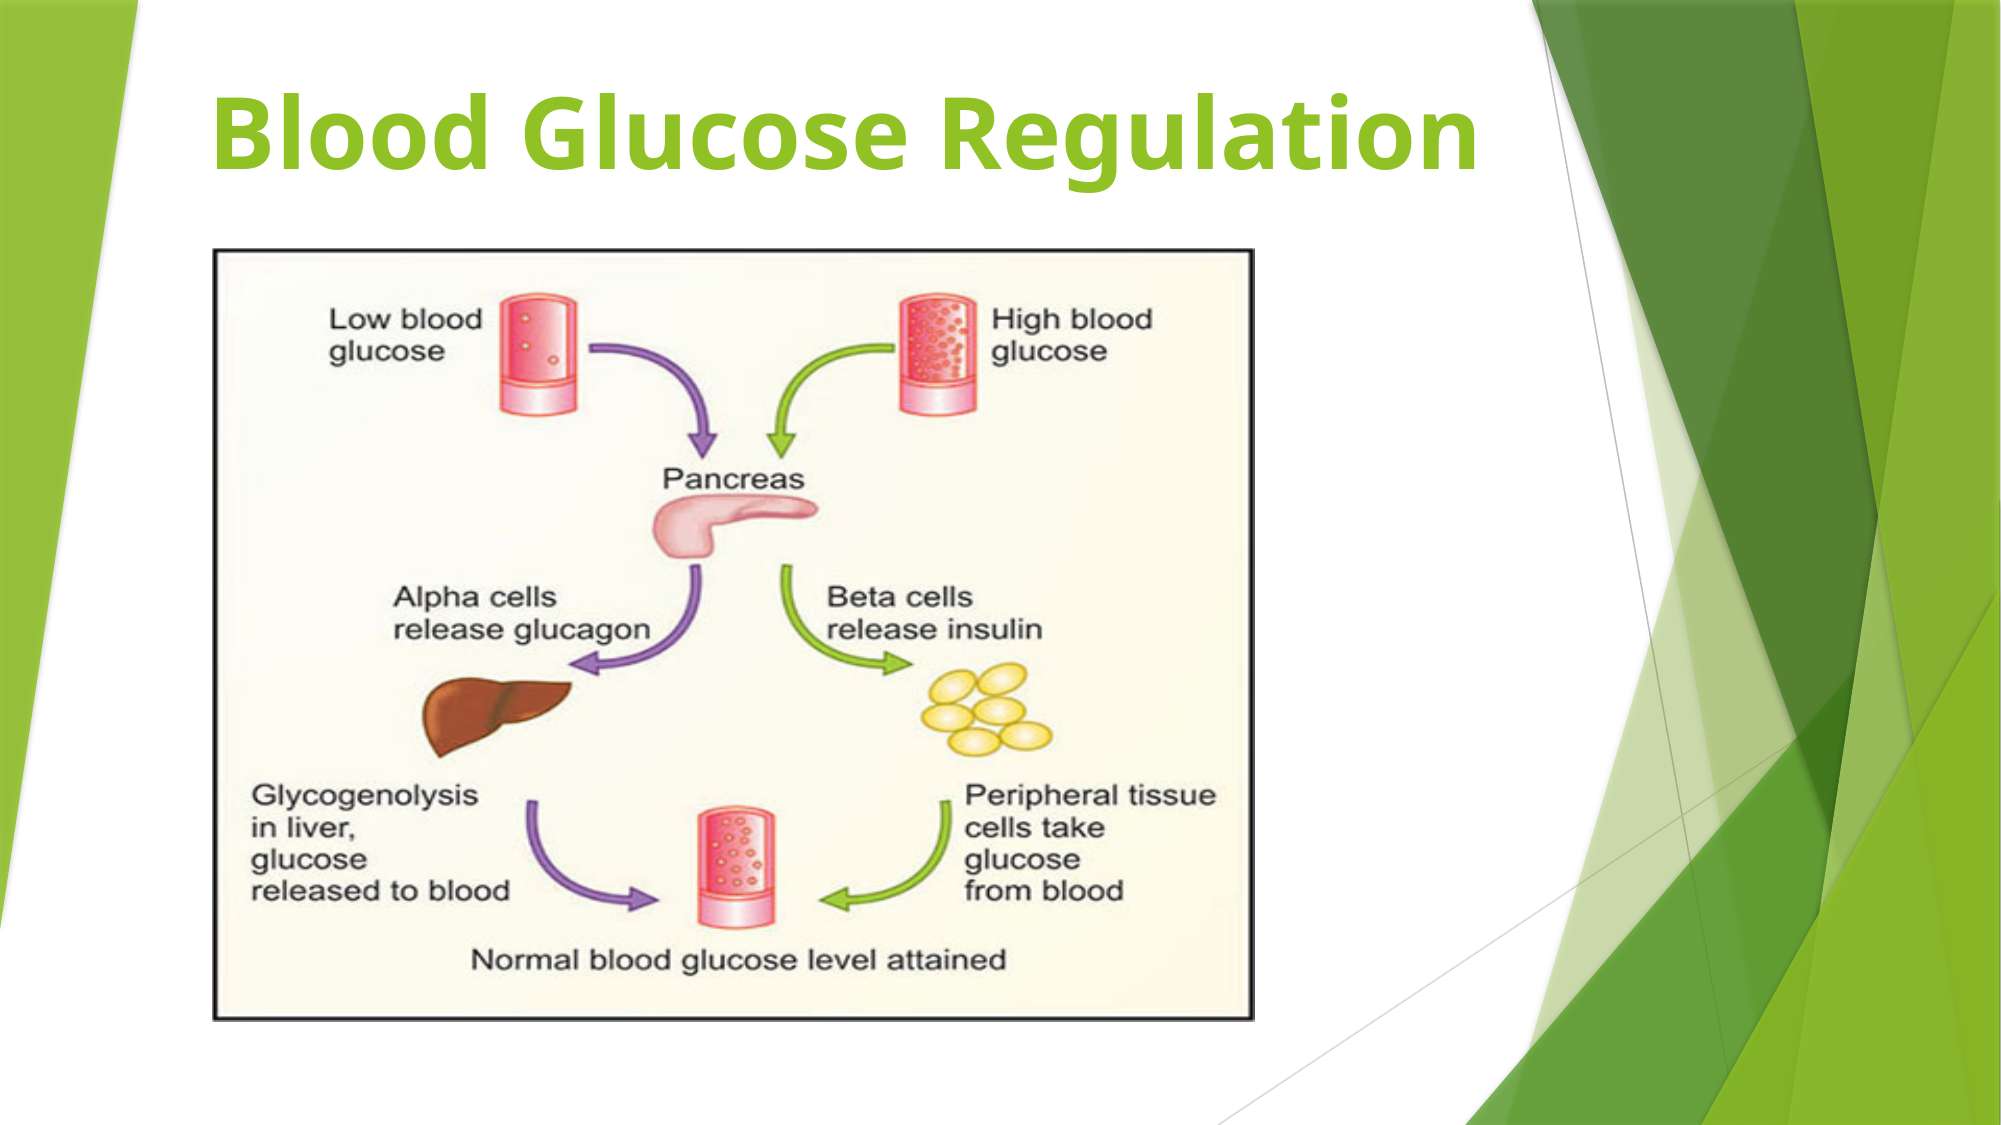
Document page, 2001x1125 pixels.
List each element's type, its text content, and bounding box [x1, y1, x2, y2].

subtitle [53, 248, 1413, 1098]
picture [211, 248, 1255, 1023]
text_box Blood Glucose Regulation [193, 31, 1637, 198]
